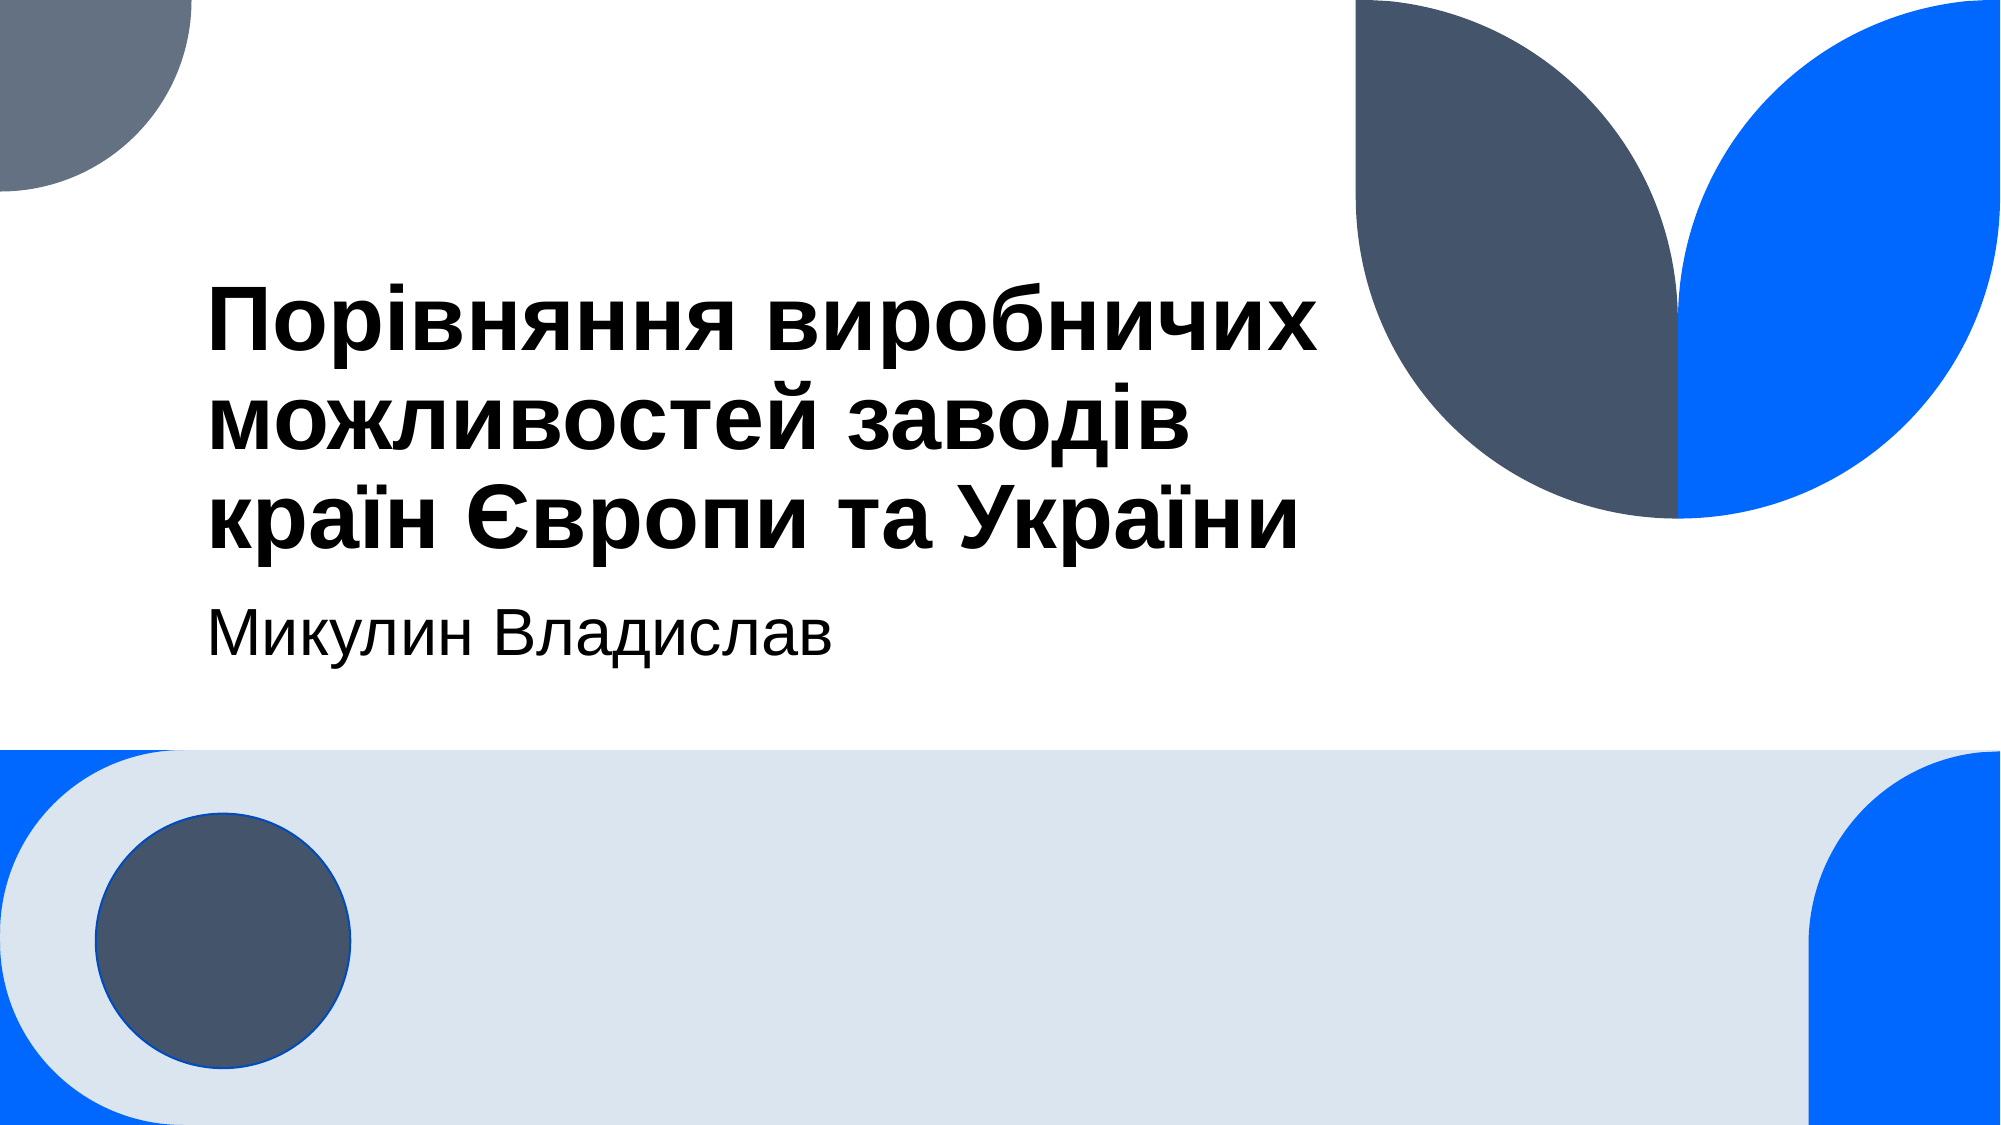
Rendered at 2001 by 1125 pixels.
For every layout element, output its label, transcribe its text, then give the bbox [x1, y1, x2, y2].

title Порівняння виробничих можливостей заводів країн Європи та України [191, 184, 1356, 576]
subtitle Микулин Владислав [191, 590, 1750, 724]
